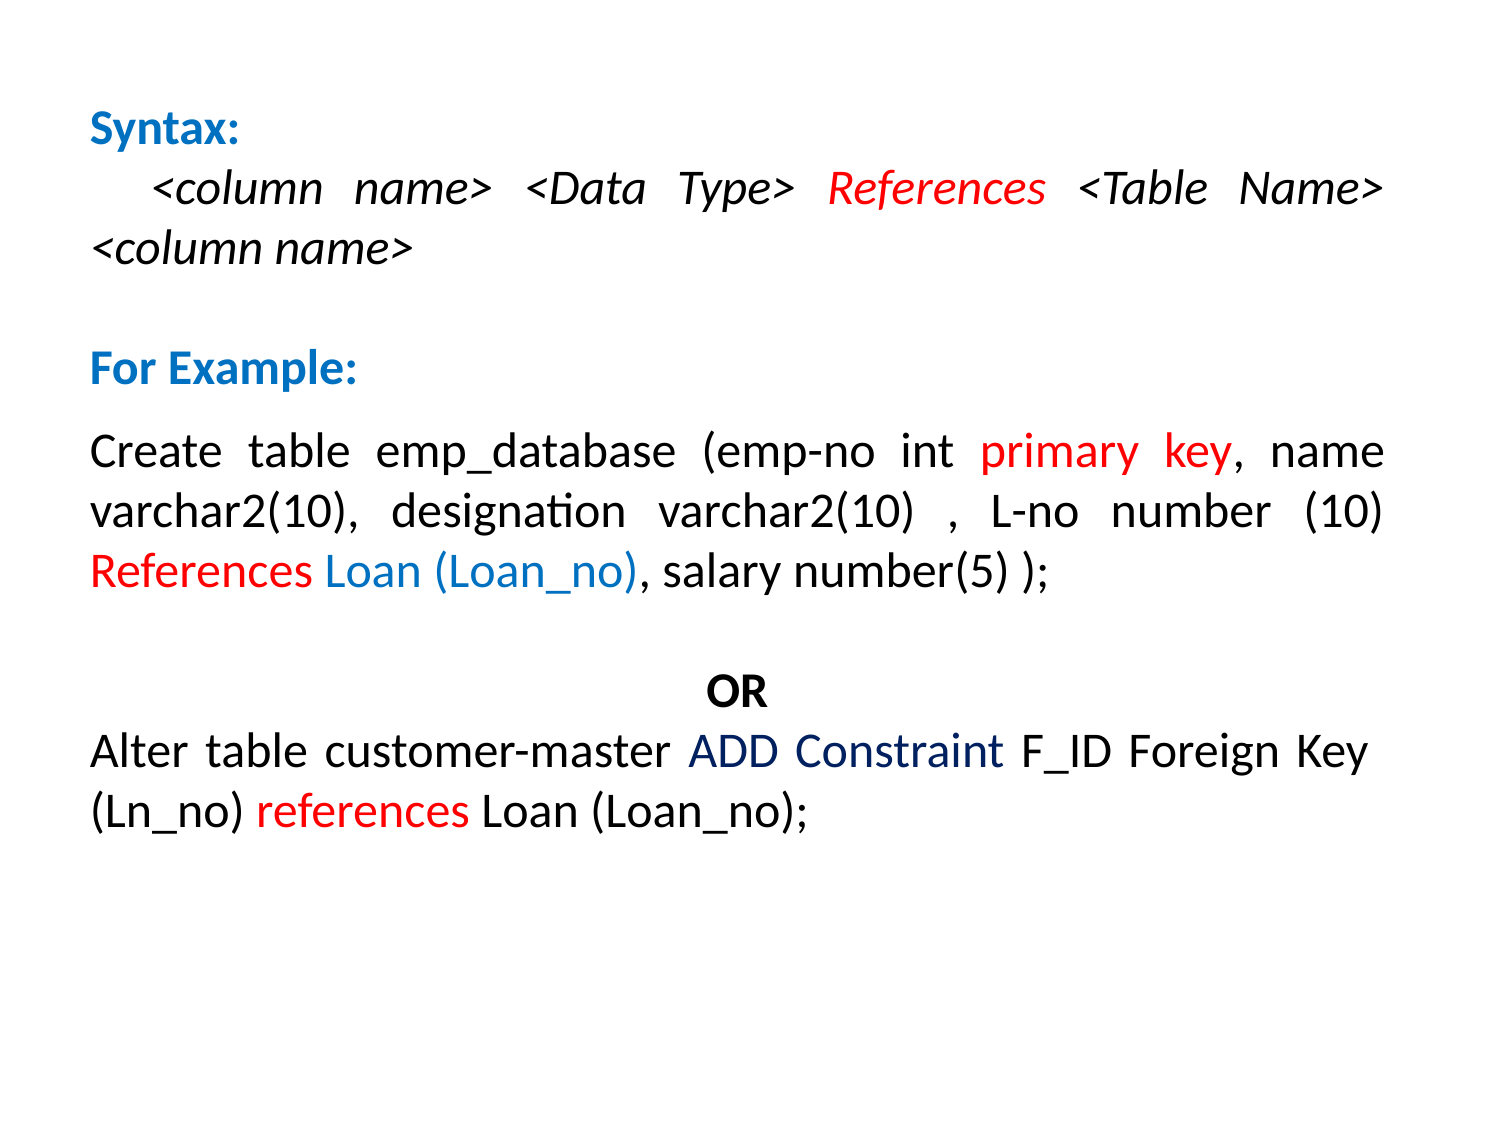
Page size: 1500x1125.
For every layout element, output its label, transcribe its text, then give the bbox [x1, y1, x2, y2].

text_box Syntax: <column name> <Data Type> References <Table Name> <column name> For Example: Create table emp_database (emp-no int primary key, name varchar2(10), designation varchar2(10) , L-no number (10) References Loan (Loan_no), salary number(5) ); OR Alter table customer-master ADD Constraint F_ID Foreign Key (Ln_no) references Loan (Loan_no); [75, 87, 1400, 965]
